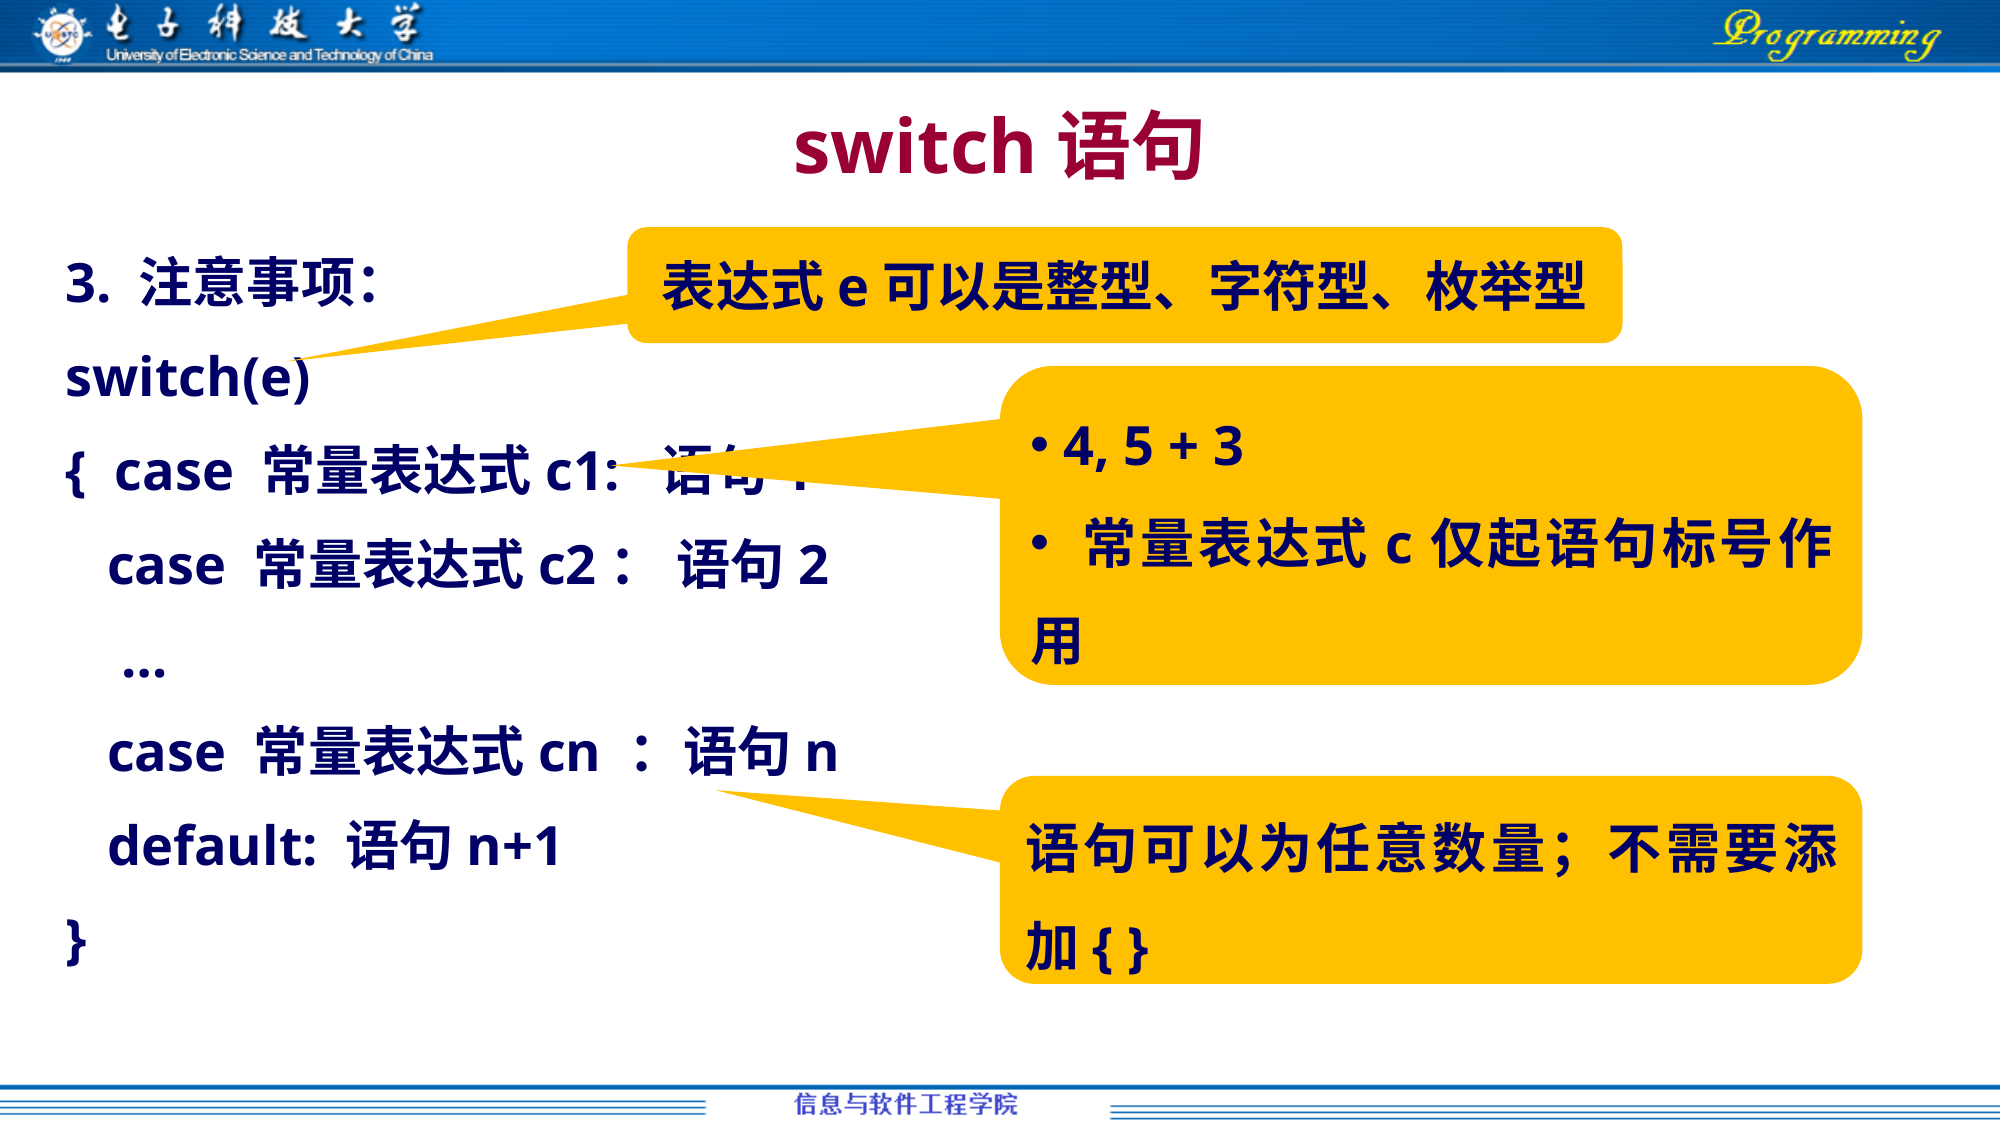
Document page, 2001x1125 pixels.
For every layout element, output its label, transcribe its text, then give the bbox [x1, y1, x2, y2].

title switch语句 [150, 87, 1850, 200]
text_box 表达式e可以是整型、字符型、枚举型 [283, 225, 1625, 364]
picture [0, 0, 2000, 1125]
list 3. 注意事项： switch(e) { case 常量表达式c1: 语句1 case 常量表达式c2： 语句2 … case 常量表达式cn ：语句n default: 语句n+1 } [50, 224, 1950, 1075]
text_box 语句可以为任意数量；不需要添加{ } [713, 773, 1865, 987]
text_box 4, 5 + 3 常量表达式c仅起语句标号作用 [608, 363, 1865, 687]
